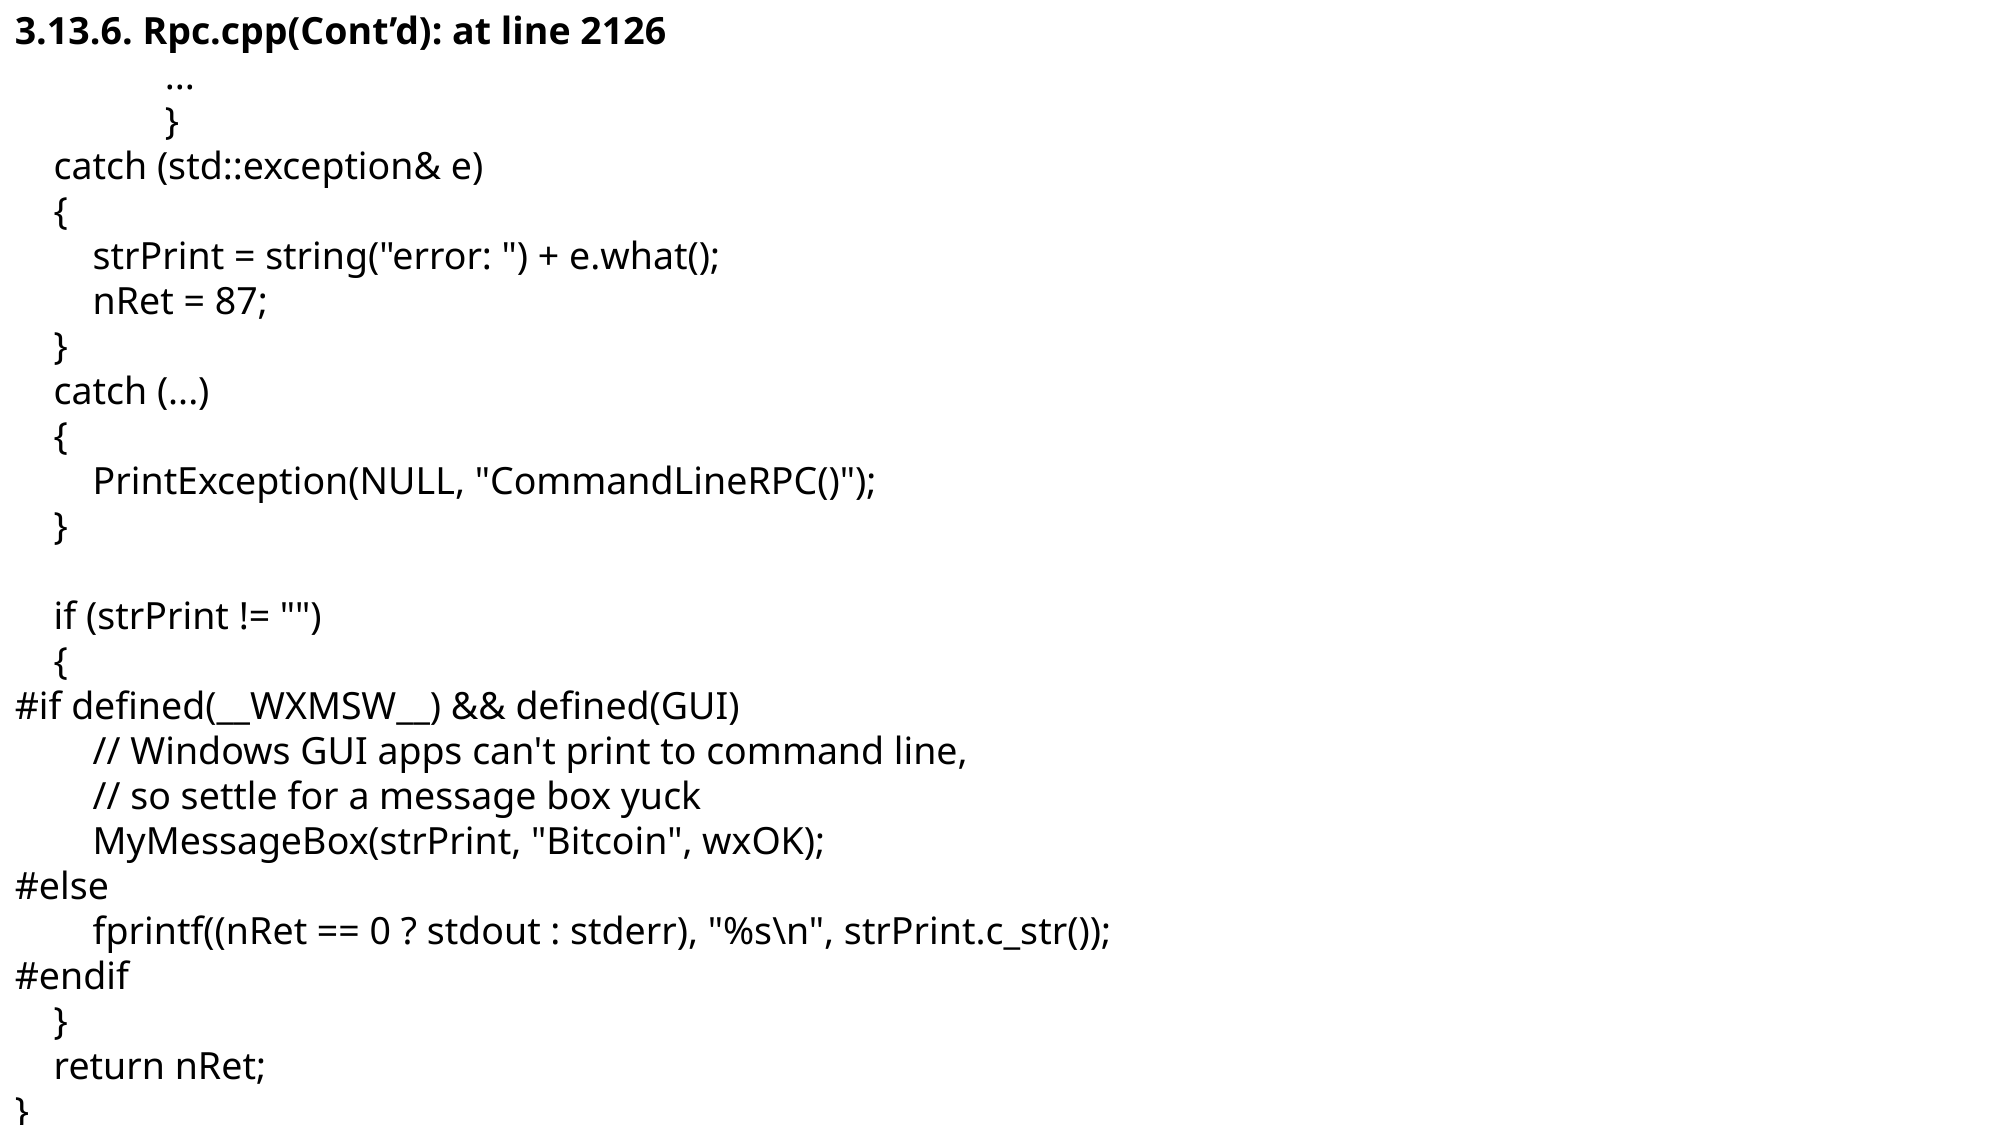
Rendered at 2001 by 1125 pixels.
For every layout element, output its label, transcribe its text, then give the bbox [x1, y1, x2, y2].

text_box 3.13.6. Rpc.cpp(Cont’d): at line 2126 ... } catch (std::exception& e) { strPrint = string("error: ") + e.what(); nRet = 87; } catch (...) { PrintException(NULL, "CommandLineRPC()"); } if (strPrint != "") { #if defined(__WXMSW__) && defined(GUI) // Windows GUI apps can't print to command line, // so settle for a message box yuck MyMessageBox(strPrint, "Bitcoin", wxOK); #else fprintf((nRet == 0 ? stdout : stderr), "%s\n", strPrint.c_str()); #endif } return nRet; } [0, 0, 2000, 1125]
